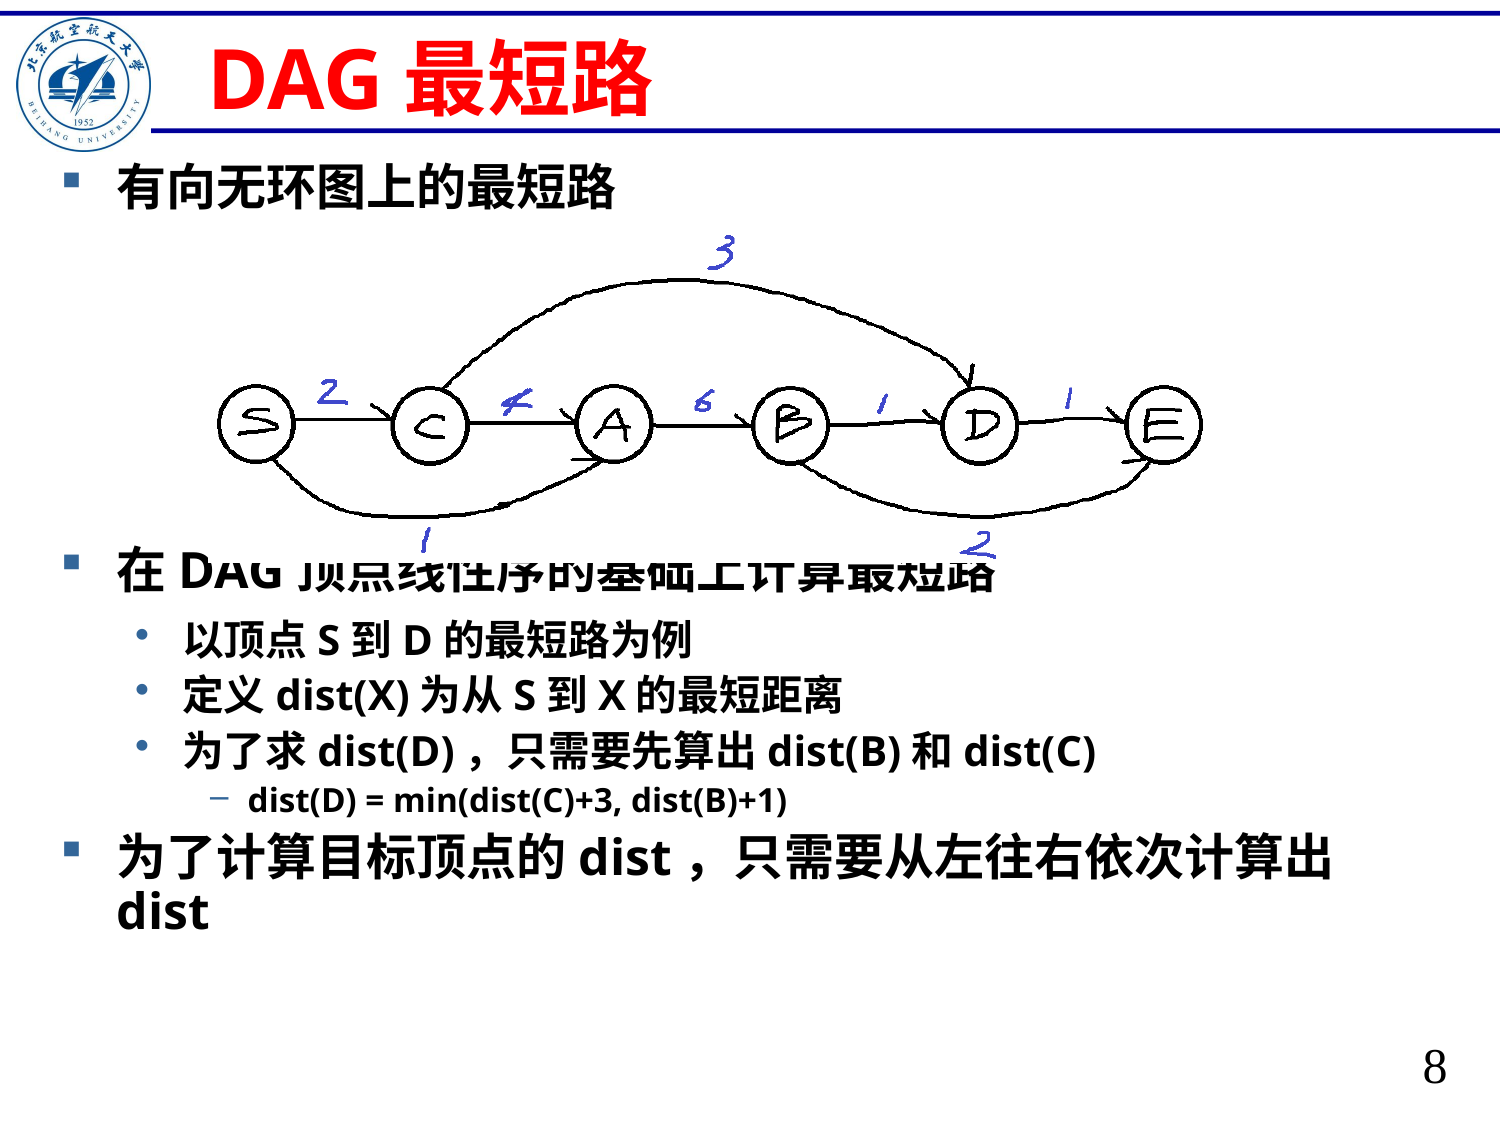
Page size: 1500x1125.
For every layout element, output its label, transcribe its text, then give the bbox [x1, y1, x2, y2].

list 有向无环图上的最短路 在DAG顶点线性序的基础上计算最短路 以顶点S到D的最短路为例 定义dist(X)为从S到X的最短距离 为了求dist(D)，只需要先算出dist(B)和dist(C) dist(D) = min(dist(C)+3, dist(B)+1) 为了计算目标顶点的dist，只需要从左往右依次计算出dist [45, 155, 1397, 1056]
title DAG最短路 [192, 32, 1415, 120]
picture [16, 17, 151, 152]
picture [208, 233, 1211, 563]
